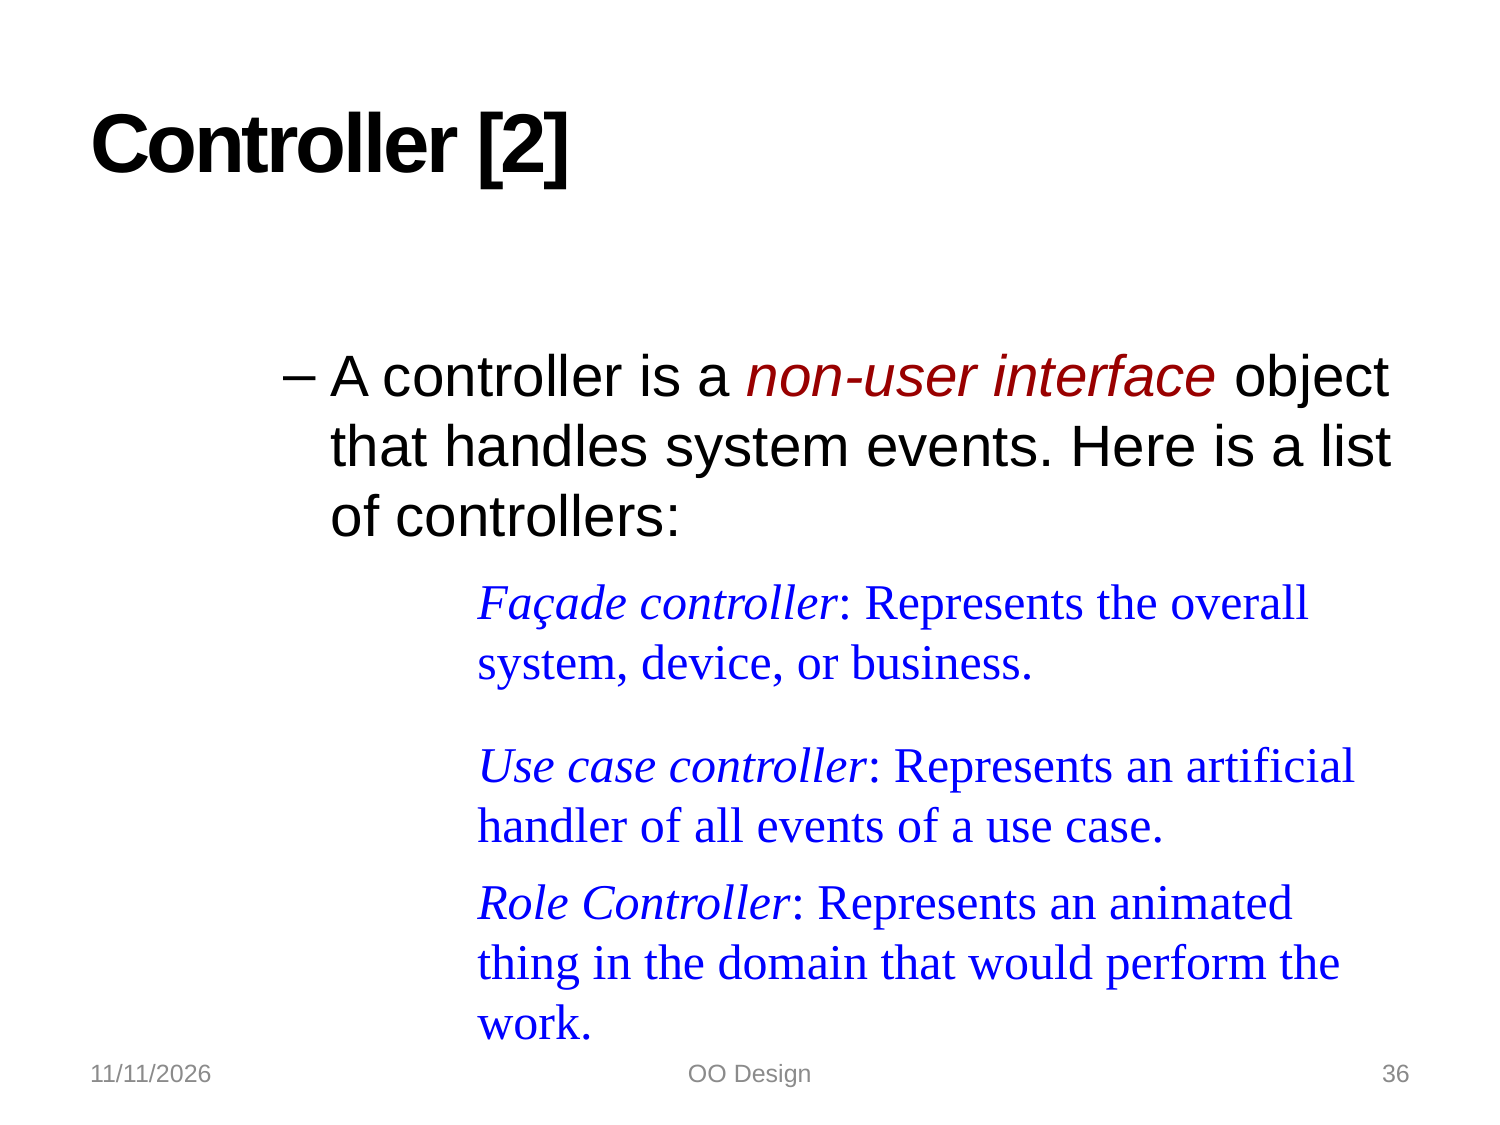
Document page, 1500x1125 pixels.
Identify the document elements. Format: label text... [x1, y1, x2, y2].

text_box Use case controller: Represents an artificial handler of all events of a use case. [312, 724, 1394, 860]
text_box Façade controller: Represents the overall system, device, or business. [312, 562, 1450, 698]
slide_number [75, 1042, 425, 1103]
footer OO Design [512, 1058, 988, 1103]
list A controller is a non-user interface object that handles system events. Here is a list of controllers: [193, 331, 1469, 581]
title Controller [2] [75, 45, 1425, 233]
slide_number 36 [1074, 1042, 1425, 1103]
text_box Role Controller: Represents an animated thing in the domain that would perform the work. [312, 862, 1394, 1058]
